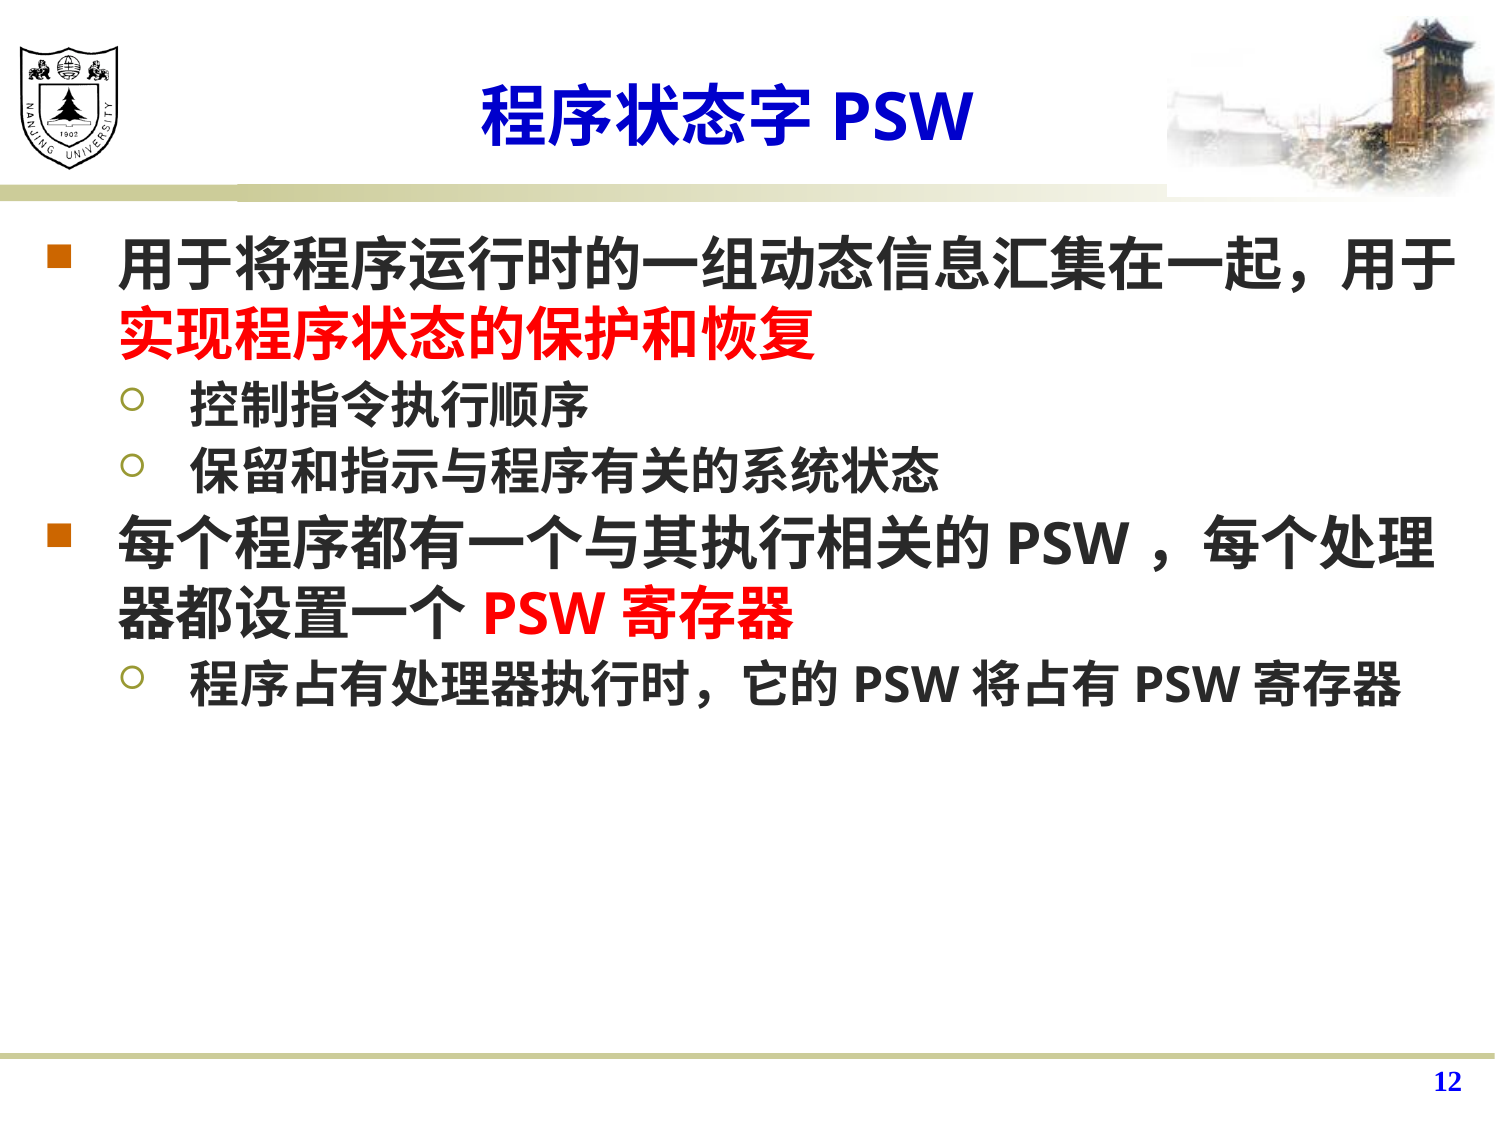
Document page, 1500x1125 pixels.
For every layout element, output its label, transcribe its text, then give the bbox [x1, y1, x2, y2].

picture [0, 1053, 1495, 1059]
picture [14, 42, 124, 173]
slide_number 12 [1399, 1054, 1496, 1125]
text_box 程序状态字PSW [123, 66, 1331, 161]
text_box 用于将程序运行时的一组动态信息汇集在一起，用于实现程序状态的保护和恢复 控制指令执行顺序 保留和指示与程序有关的系统状态 每个程序都有一个与其执行相关的PSW，每个处理器都设置一个PSW寄存器 程序占有处理器执行时，它的PSW将占有PSW寄存器 [29, 219, 1483, 1035]
picture [1167, 16, 1495, 197]
